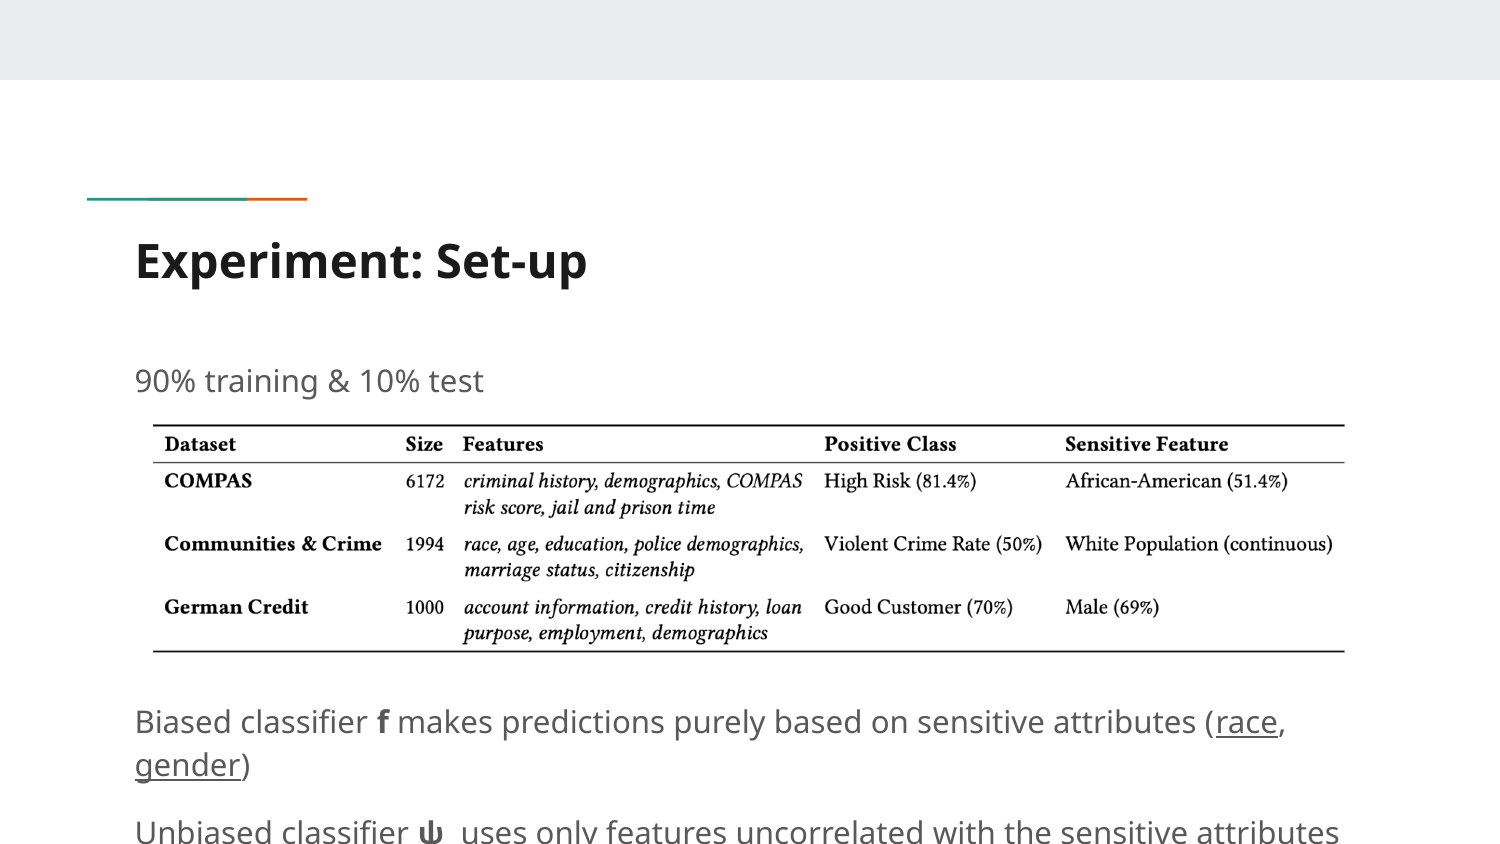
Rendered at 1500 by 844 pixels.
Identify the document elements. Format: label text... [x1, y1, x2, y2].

picture [139, 404, 1361, 662]
title Experiment: Set-up [119, 216, 1381, 305]
list 90% training & 10% test Biased classifier f makes predictions purely based on sensitive attributes (race, gender) Unbiased classifier ψ uses only features uncorrelated with the sensitive attributes [119, 341, 1381, 818]
